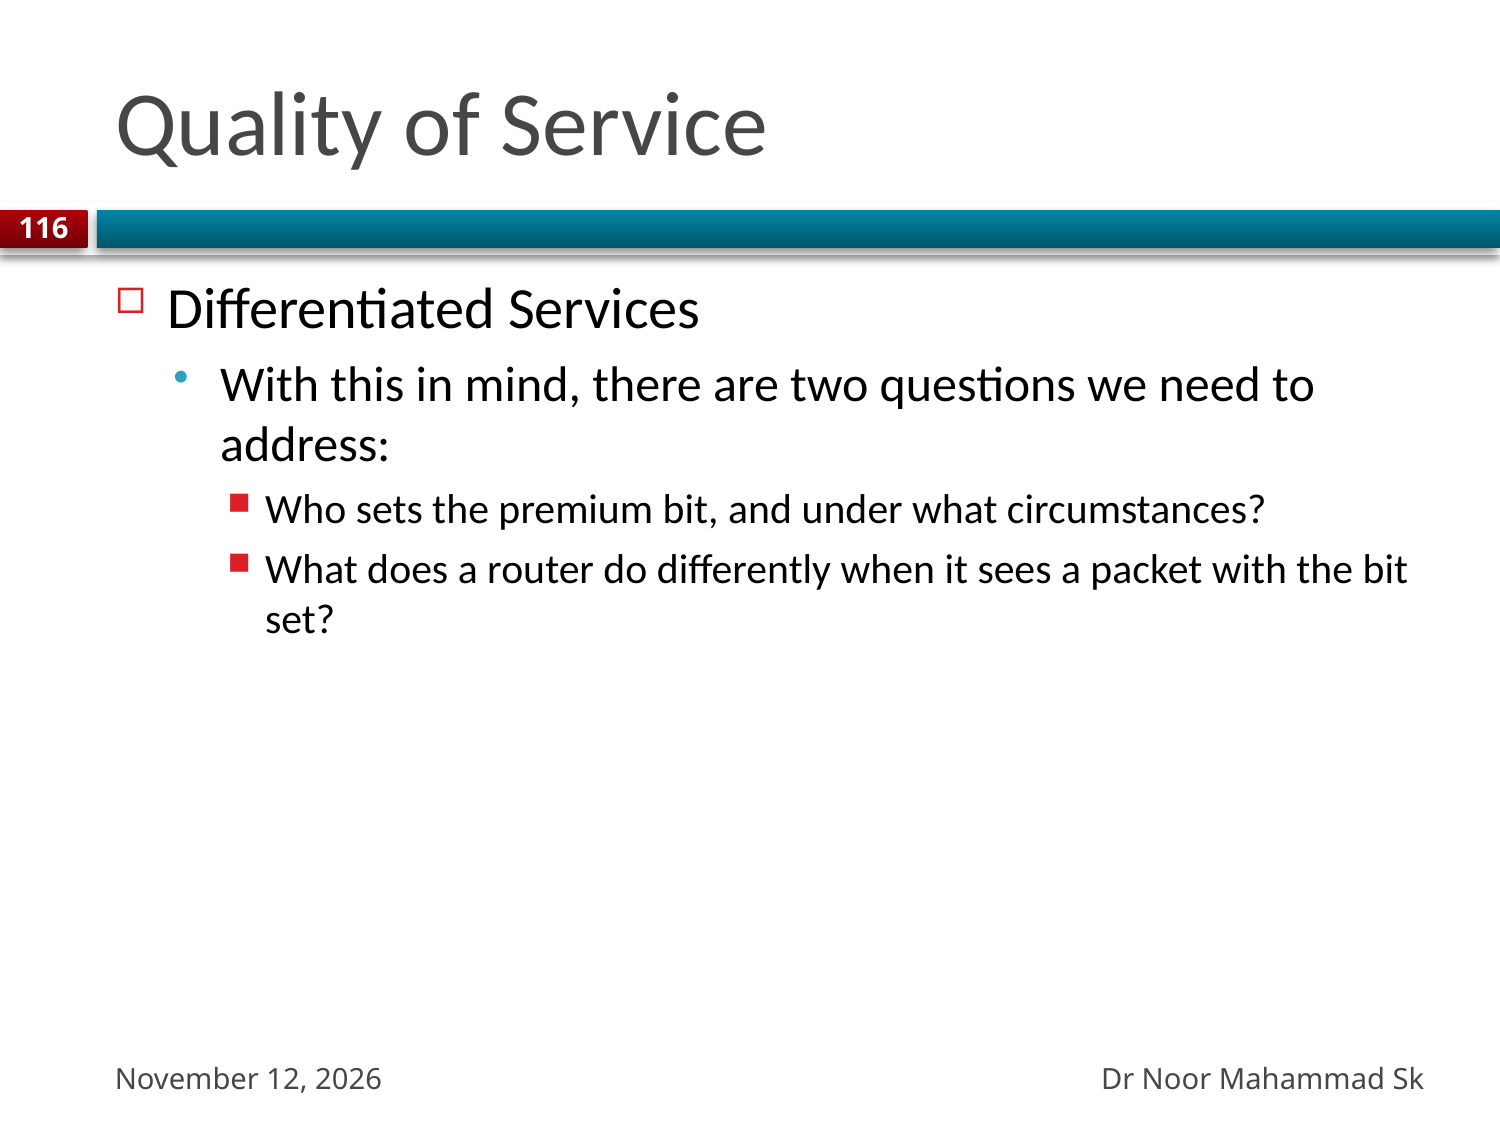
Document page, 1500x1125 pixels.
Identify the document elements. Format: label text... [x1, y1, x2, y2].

footer Dr Noor Mahammad Sk [549, 1050, 1440, 1110]
list Differentiated Services With this in mind, there are two questions we need to address: Who sets the premium bit, and under what circumstances? What does a router do differently when it sees a packet with the bit set? [100, 262, 1438, 1000]
slide_number 116 [0, 208, 88, 249]
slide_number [99, 1050, 538, 1110]
title Quality of Service [100, 37, 1438, 200]
